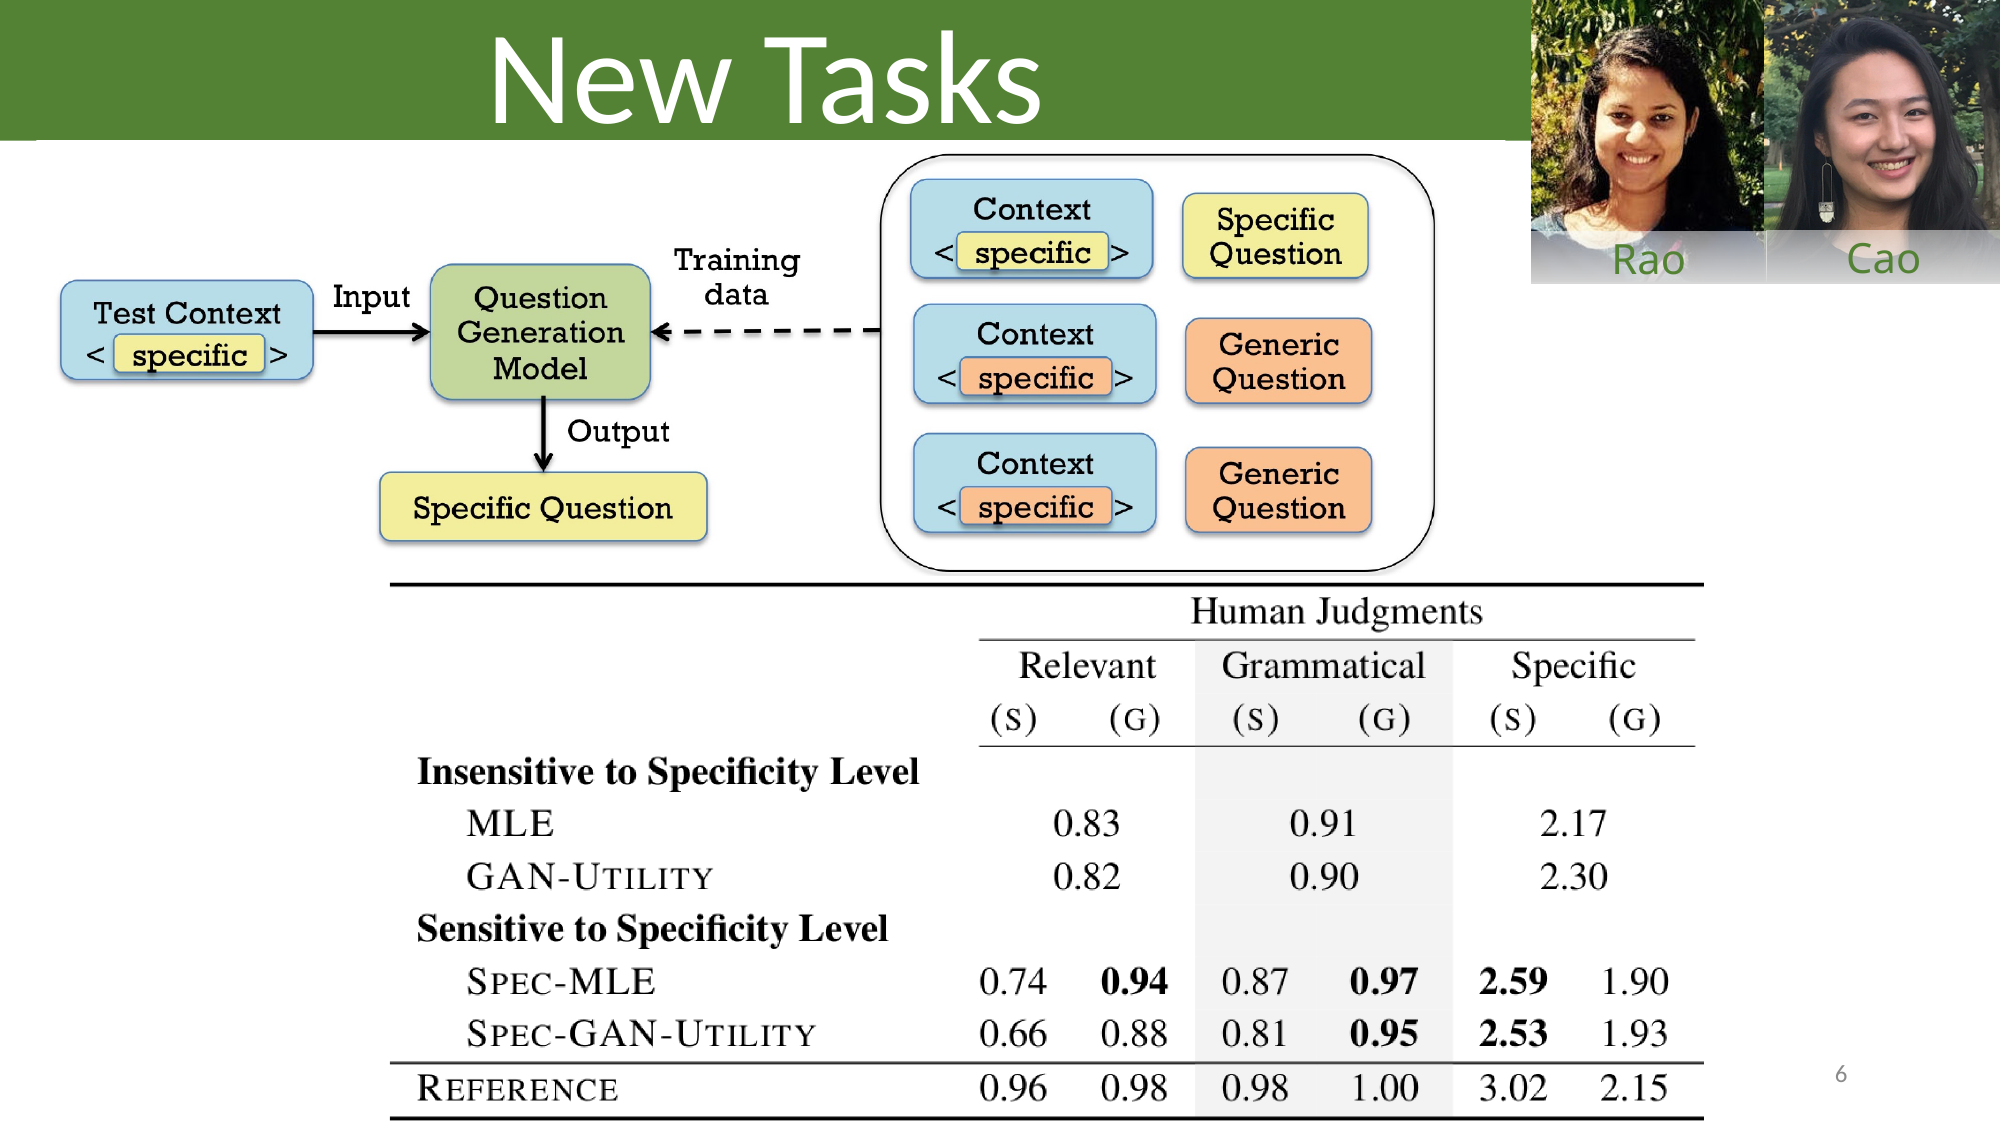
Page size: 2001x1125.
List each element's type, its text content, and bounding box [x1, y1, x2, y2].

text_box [0, 0, 2000, 284]
slide_number 6 [1704, 1042, 1863, 1103]
picture [36, 140, 1704, 1125]
